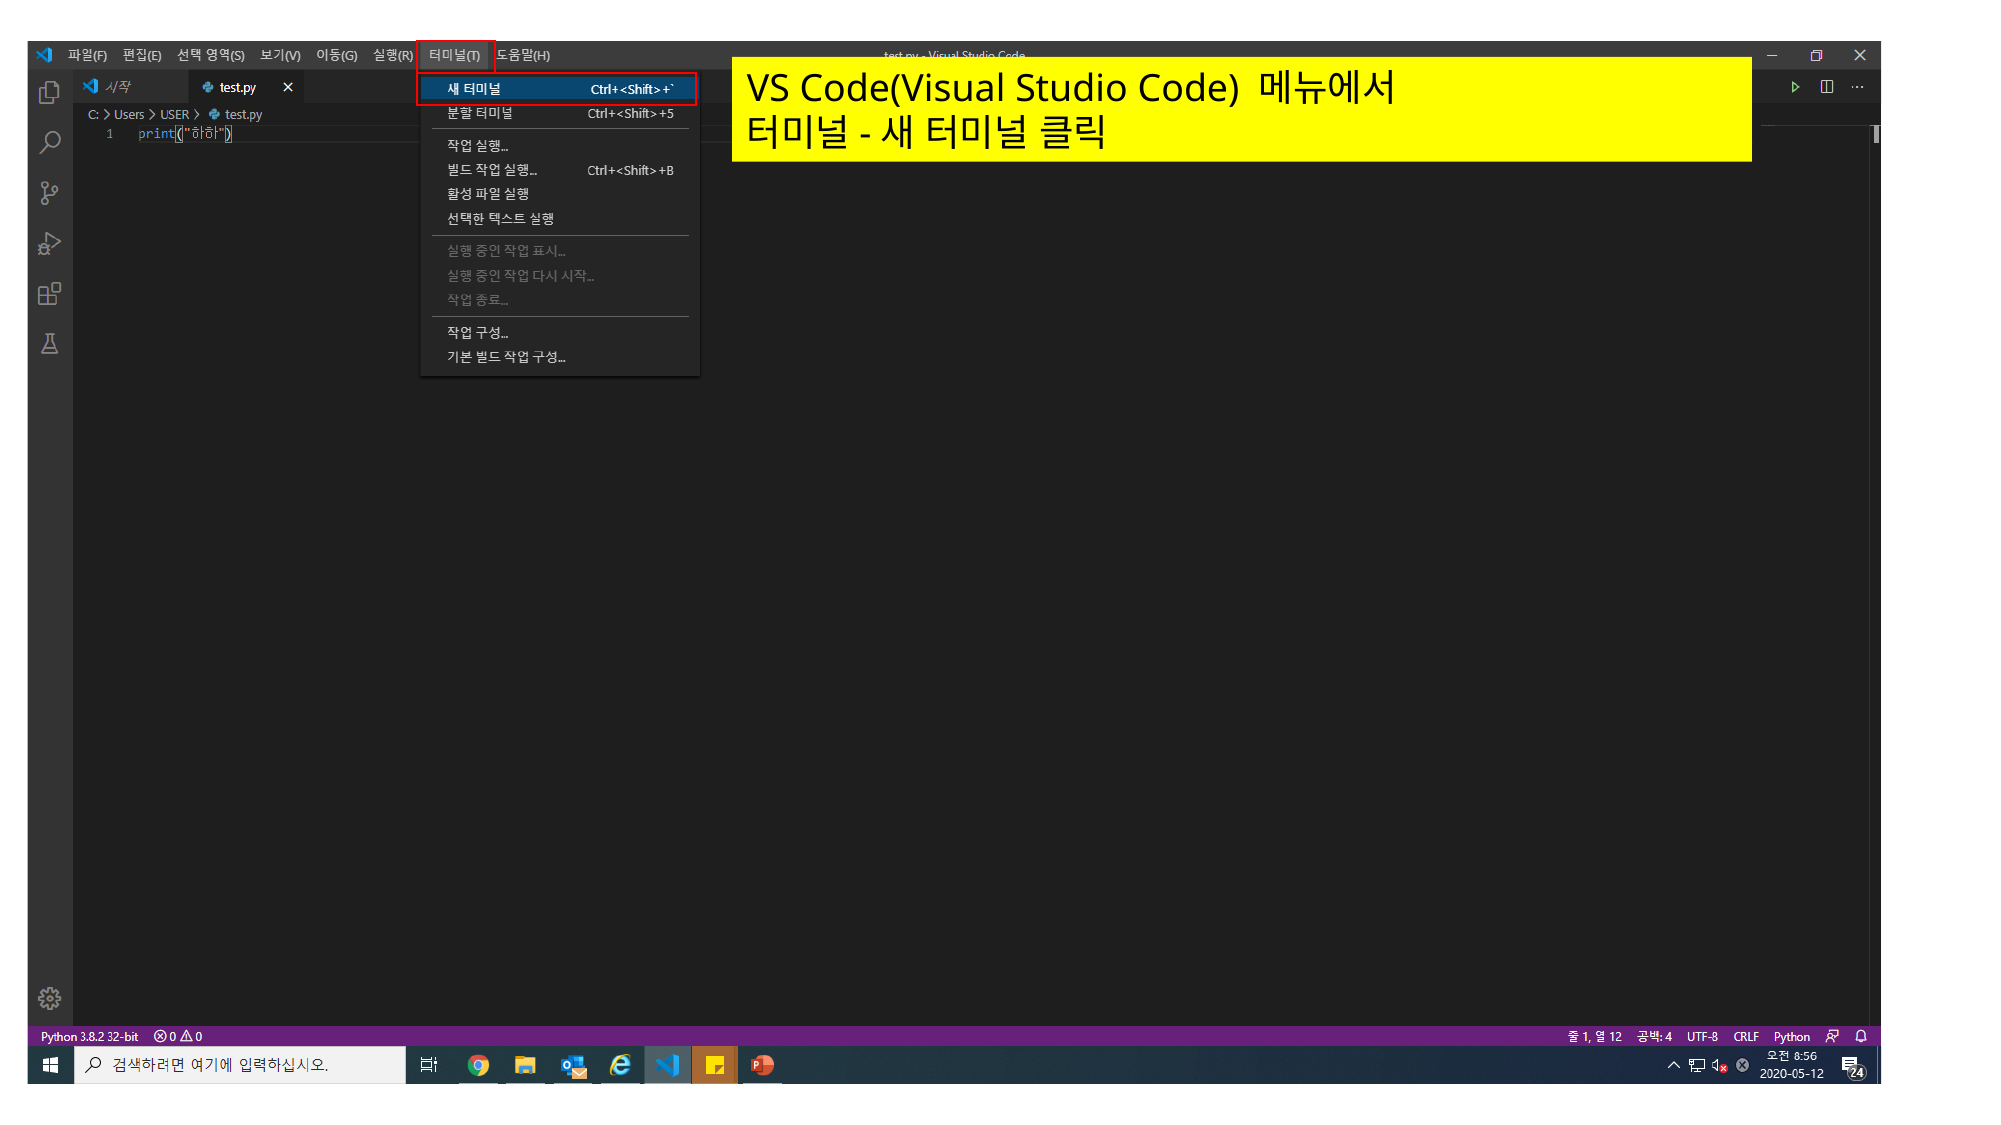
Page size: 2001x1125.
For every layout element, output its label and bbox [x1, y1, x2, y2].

picture [27, 41, 1882, 1084]
